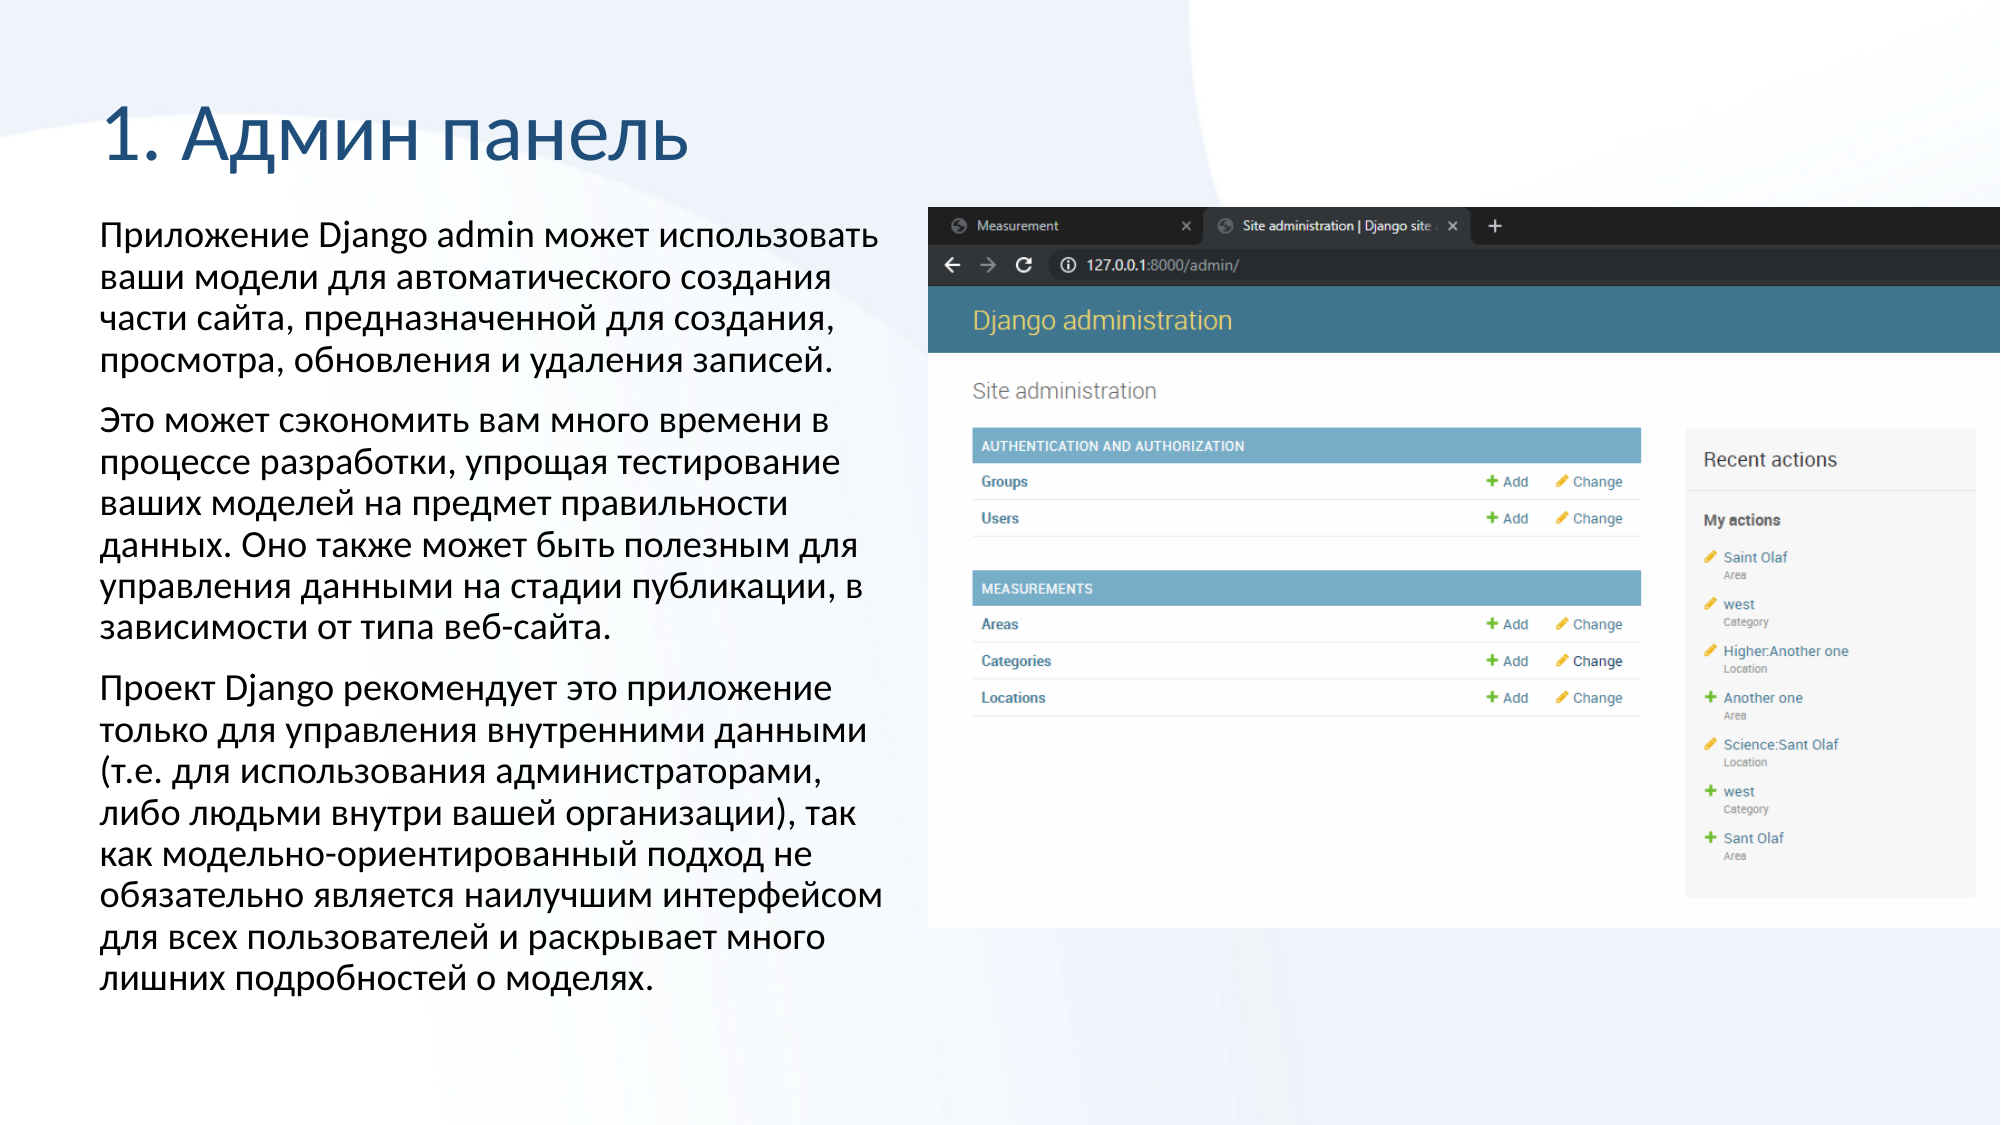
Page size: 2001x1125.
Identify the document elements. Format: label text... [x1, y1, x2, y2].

list Приложение Django admin может использовать ваши модели для автоматического создания части сайта, предназначенной для создания, просмотра, обновления и удаления записей. Это может сэкономить вам много времени в процессе разработки, упрощая тестирование ваших моделей на предмет правильности данных. Оно также может быть полезным для управления данными на стадии публикации, в зависимости от типа веб-сайта. Проект Django рекомендует это приложение только для управления внутренними данными (т.е. для использования администраторами, либо людьми внутри вашей организации), так как модельно-ориентированный подход не обязательно является наилучшим интерфейсом для всех пользователей и раскрывает много лишних подробностей о моделях. [84, 207, 905, 1075]
title 1. Админ панель [84, 24, 1922, 243]
picture [0, 0, 2001, 1125]
